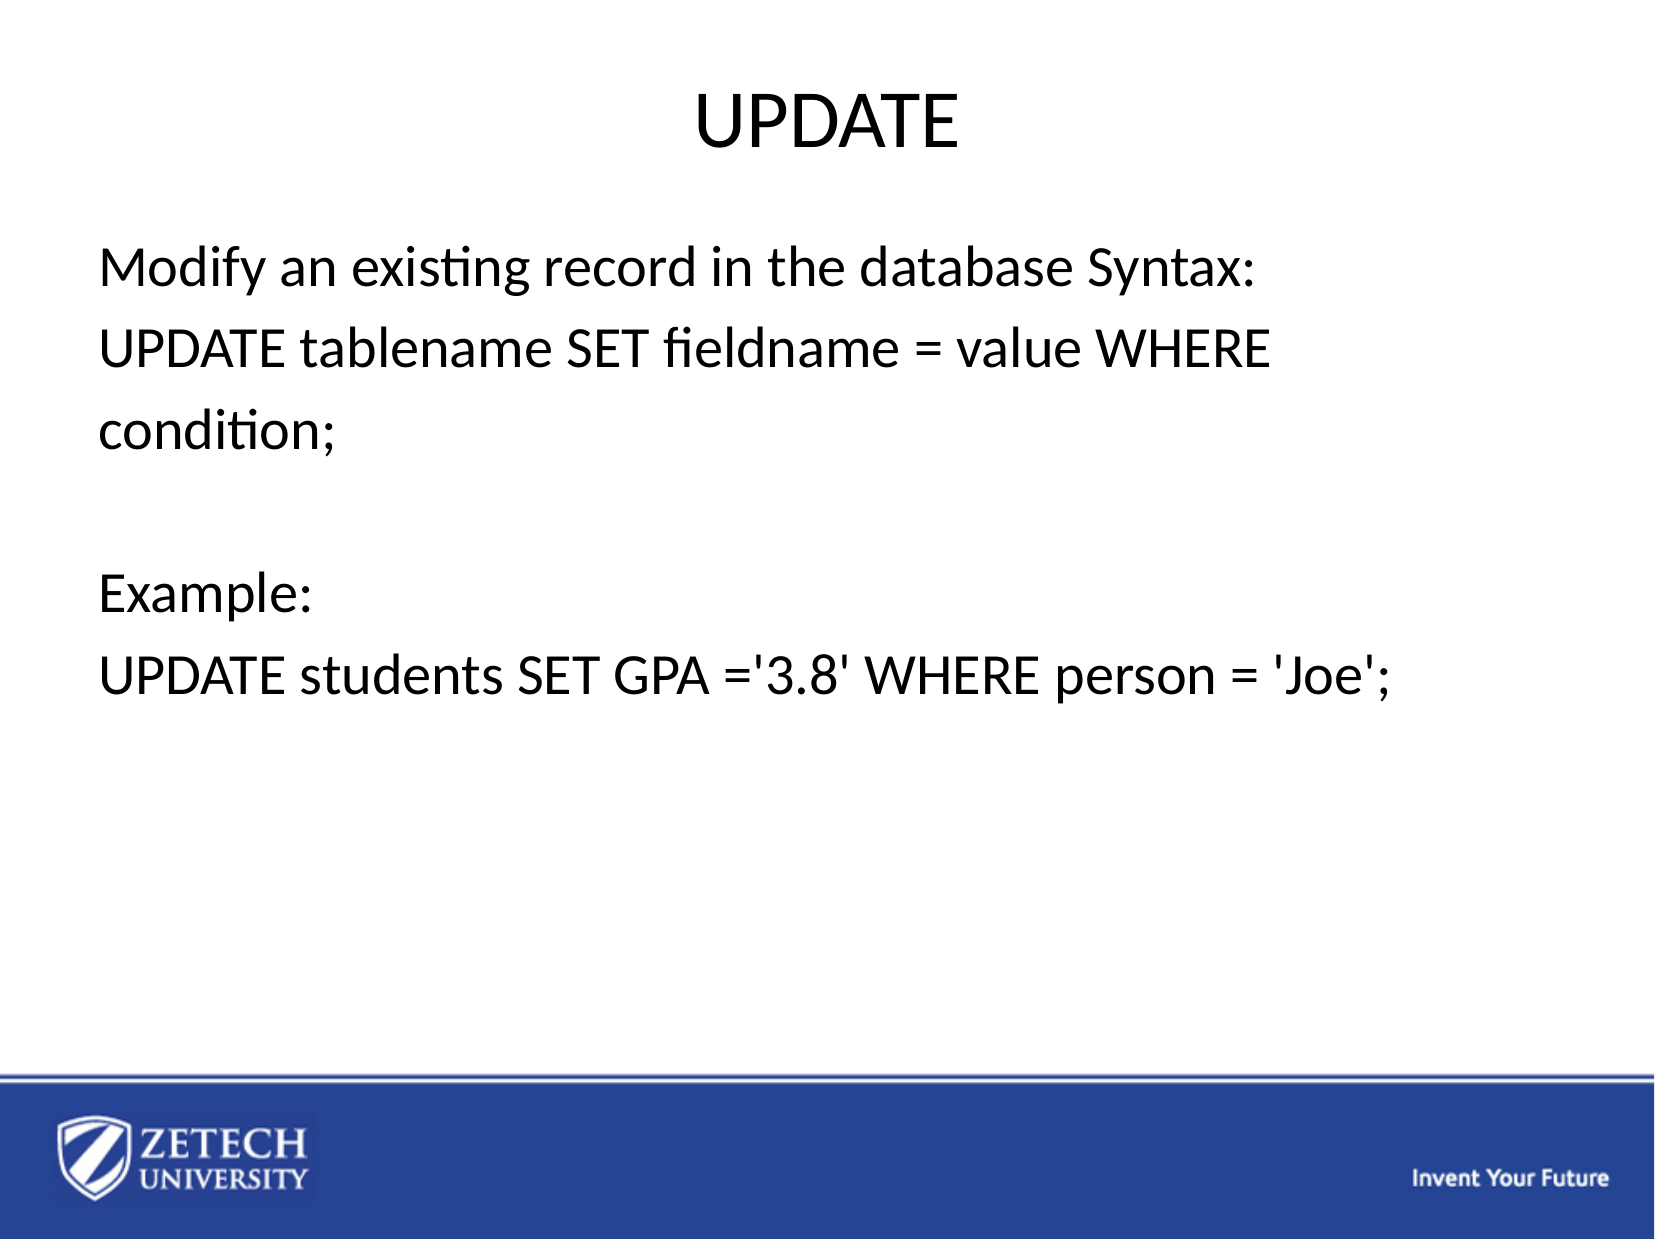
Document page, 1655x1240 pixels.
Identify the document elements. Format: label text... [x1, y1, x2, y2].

picture [0, 1059, 1655, 1239]
title UPDATE [83, 49, 1571, 179]
list Modify an existing record in the database Syntax: UPDATE tablename SET fieldname = value WHERE condition; Example: UPDATE students SET GPA ='3.8' WHERE person = 'Joe'; [83, 220, 1571, 1020]
